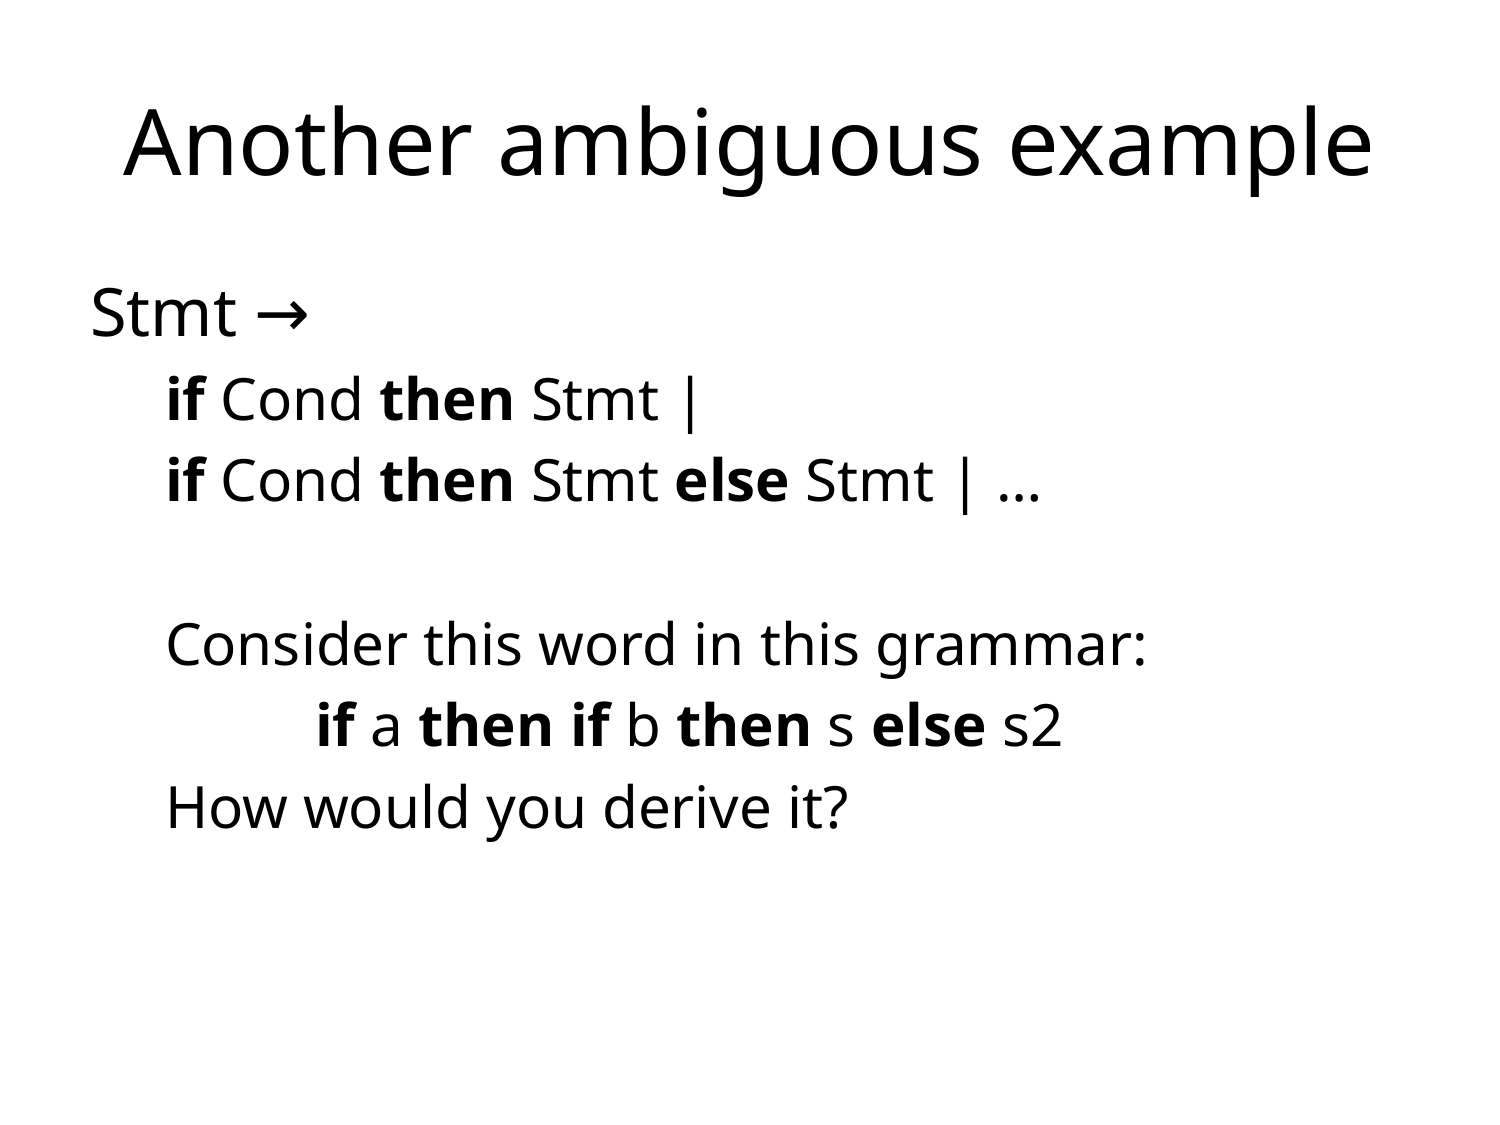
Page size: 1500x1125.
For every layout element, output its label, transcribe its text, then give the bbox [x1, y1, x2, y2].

list Stmt → if Cond then Stmt | if Cond then Stmt else Stmt | … Consider this word in this grammar: if a then if b then s else s2 How would you derive it? [75, 262, 1425, 1005]
title Another ambiguous example [75, 45, 1425, 233]
